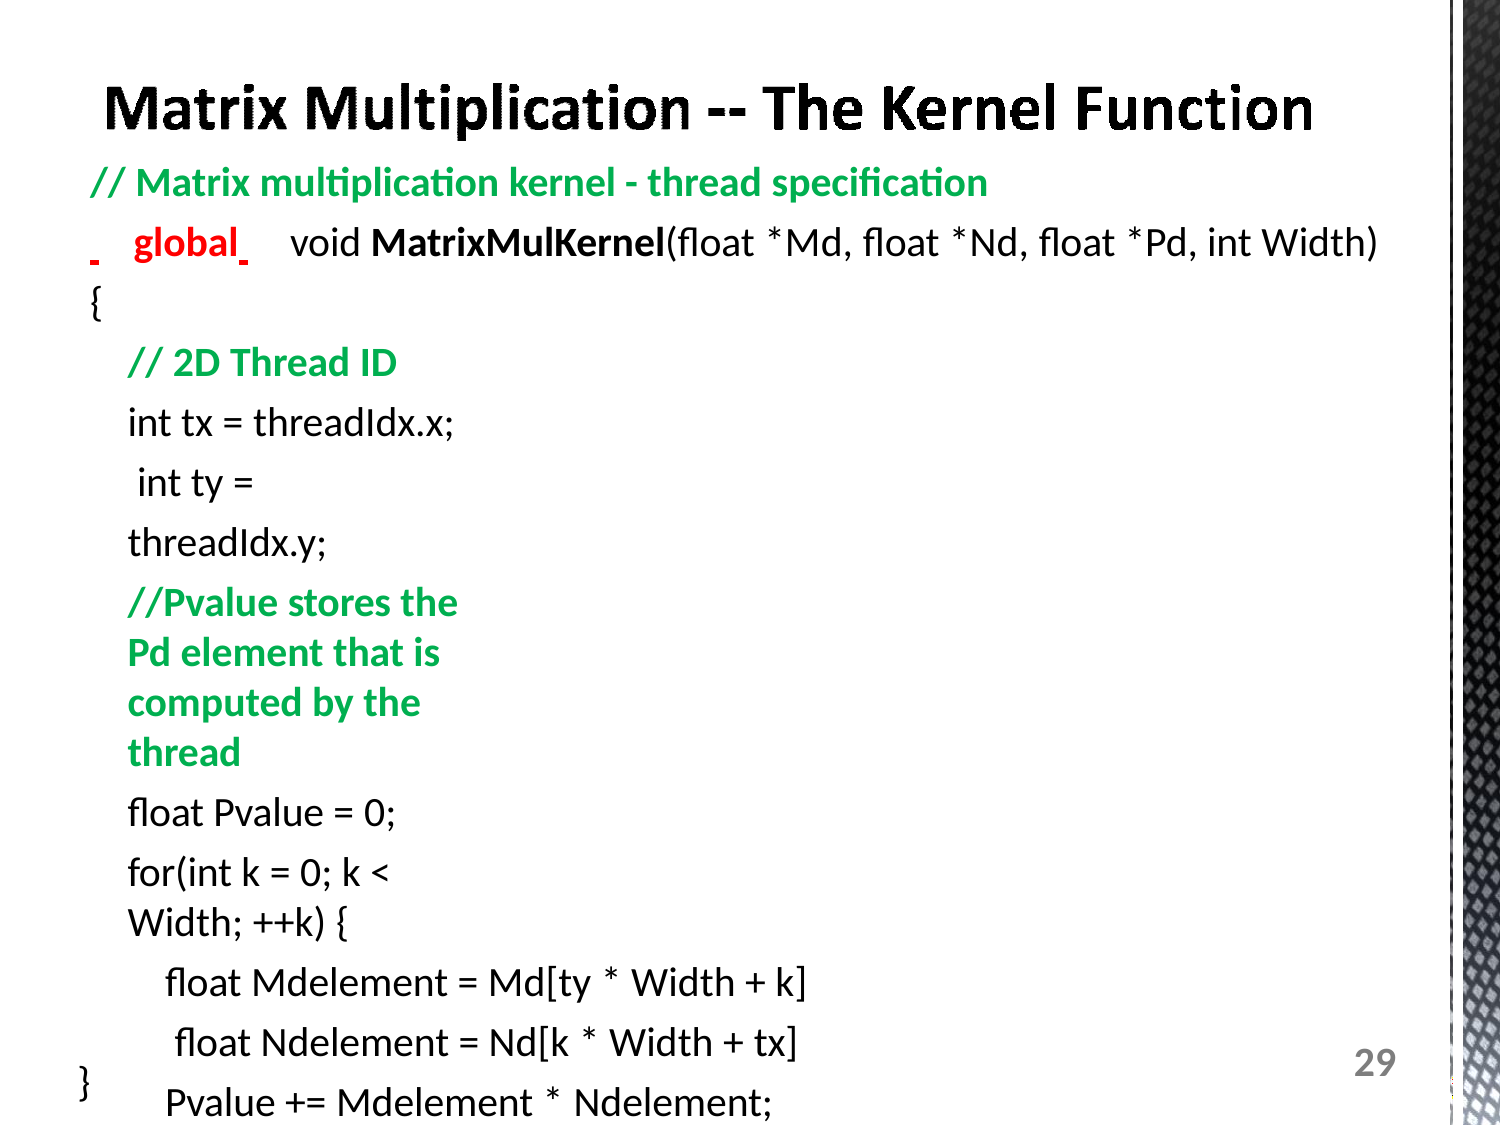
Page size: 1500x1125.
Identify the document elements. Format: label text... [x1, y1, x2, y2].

picture [1450, 0, 1500, 1125]
text_box } [75, 1063, 93, 1106]
slide_number 29 [1347, 1043, 1403, 1125]
text_box [762, 83, 1311, 130]
text_box [708, 108, 746, 116]
text_box [107, 83, 689, 141]
text_box // Matrix multiplication kernel - thread specification global void MatrixMulKernel(float *Md, float *Nd, float *Pd, int Width) { // 2D Thread ID int tx = threadIdx.x; int ty = threadIdx.y; //Pvalue stores the Pd element that is computed by the thread float Pvalue = 0; for(int k = 0; k < Width; ++k) { float Mdelement = Md[ty * Width + k] float Ndelement = Nd[k * Width + tx] Pvalue += Mdelement * Ndelement; } // Write the matrix to device memory & each thread writes one element Pd[ty * Width + tx] = Pvalue; [87, 142, 1386, 1125]
